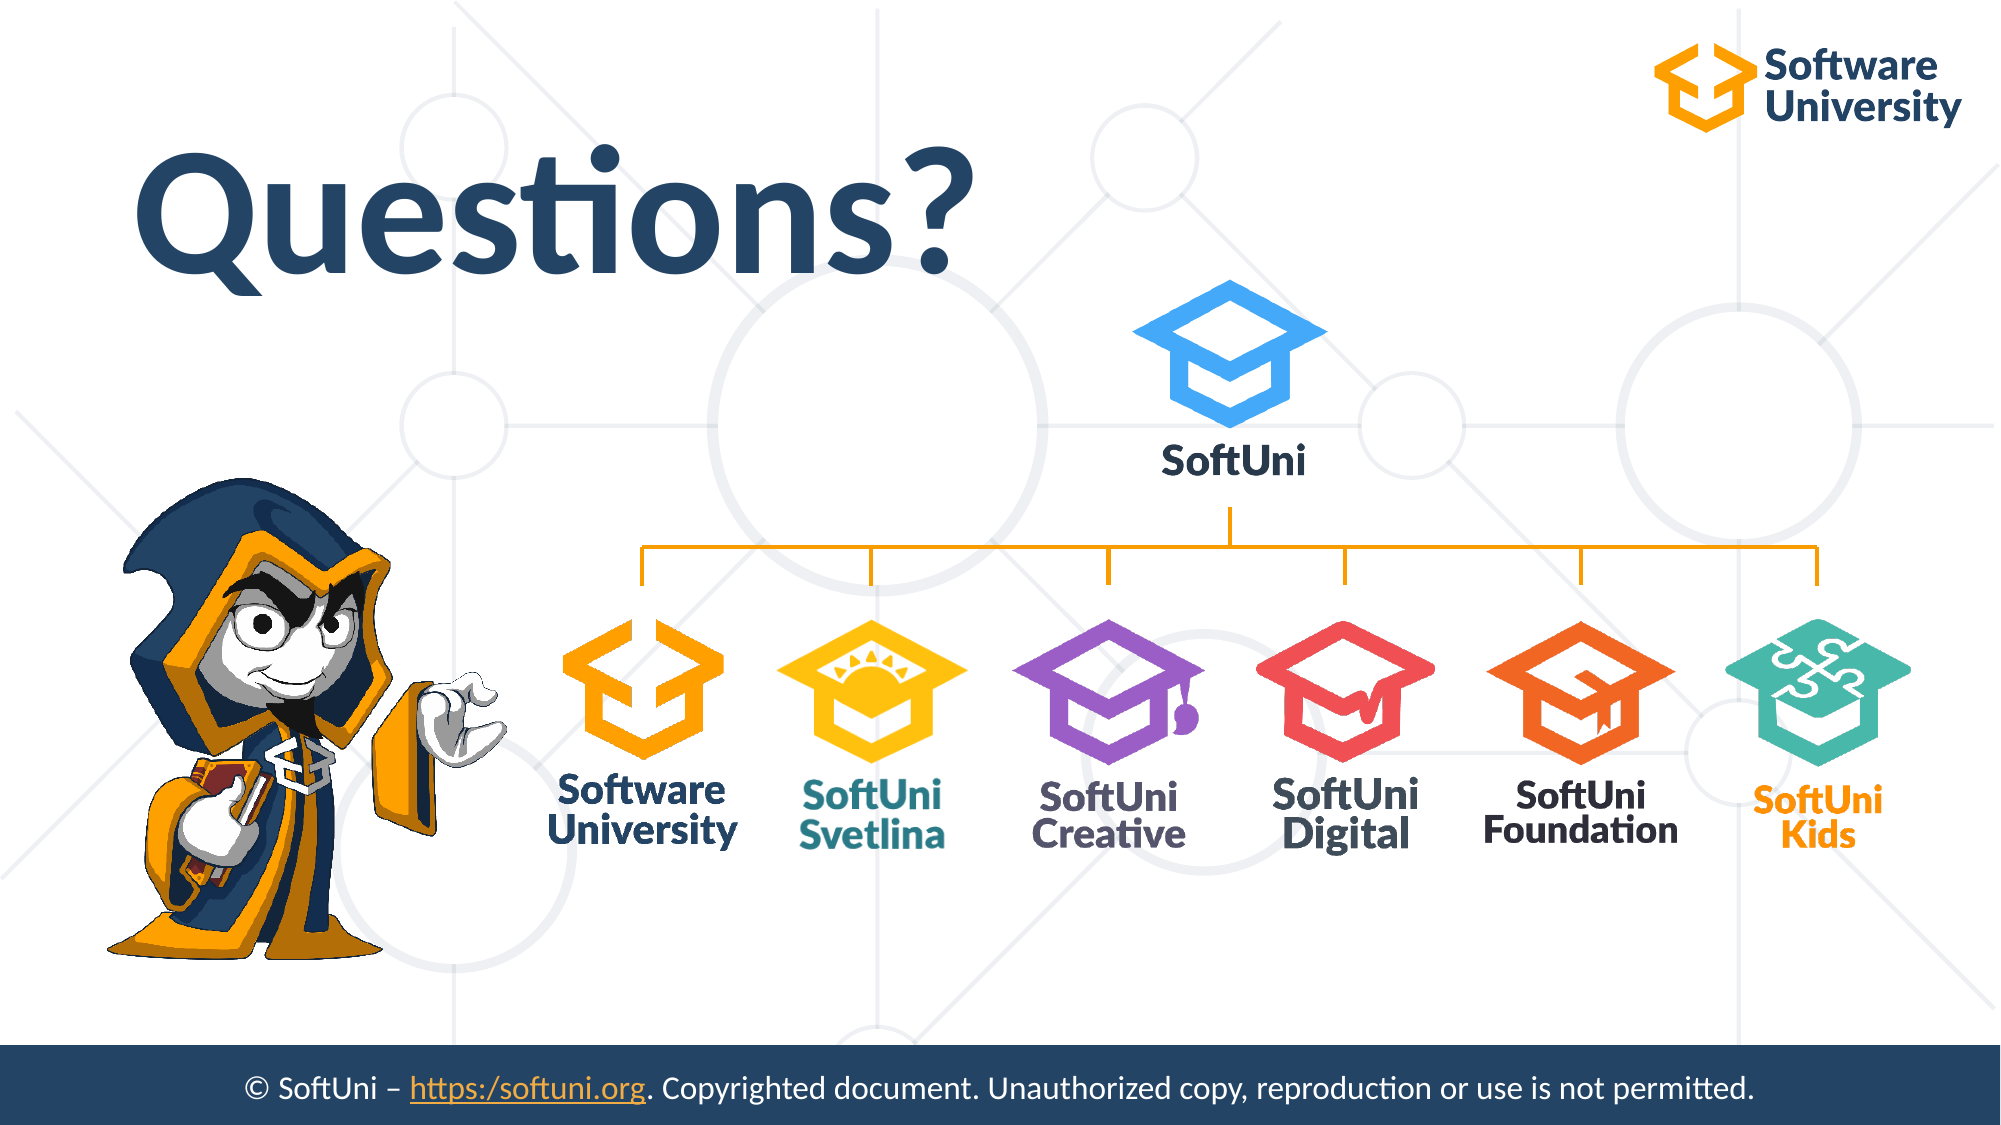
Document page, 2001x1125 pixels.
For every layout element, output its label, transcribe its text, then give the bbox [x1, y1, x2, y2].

picture [1012, 619, 1205, 848]
picture [1641, 31, 1973, 145]
picture [1485, 621, 1677, 843]
picture [1725, 619, 1911, 848]
title Questions? [132, 115, 1104, 285]
picture [1131, 279, 1328, 476]
picture [546, 619, 738, 856]
picture [105, 475, 508, 961]
picture [1256, 621, 1435, 861]
picture [776, 619, 969, 850]
